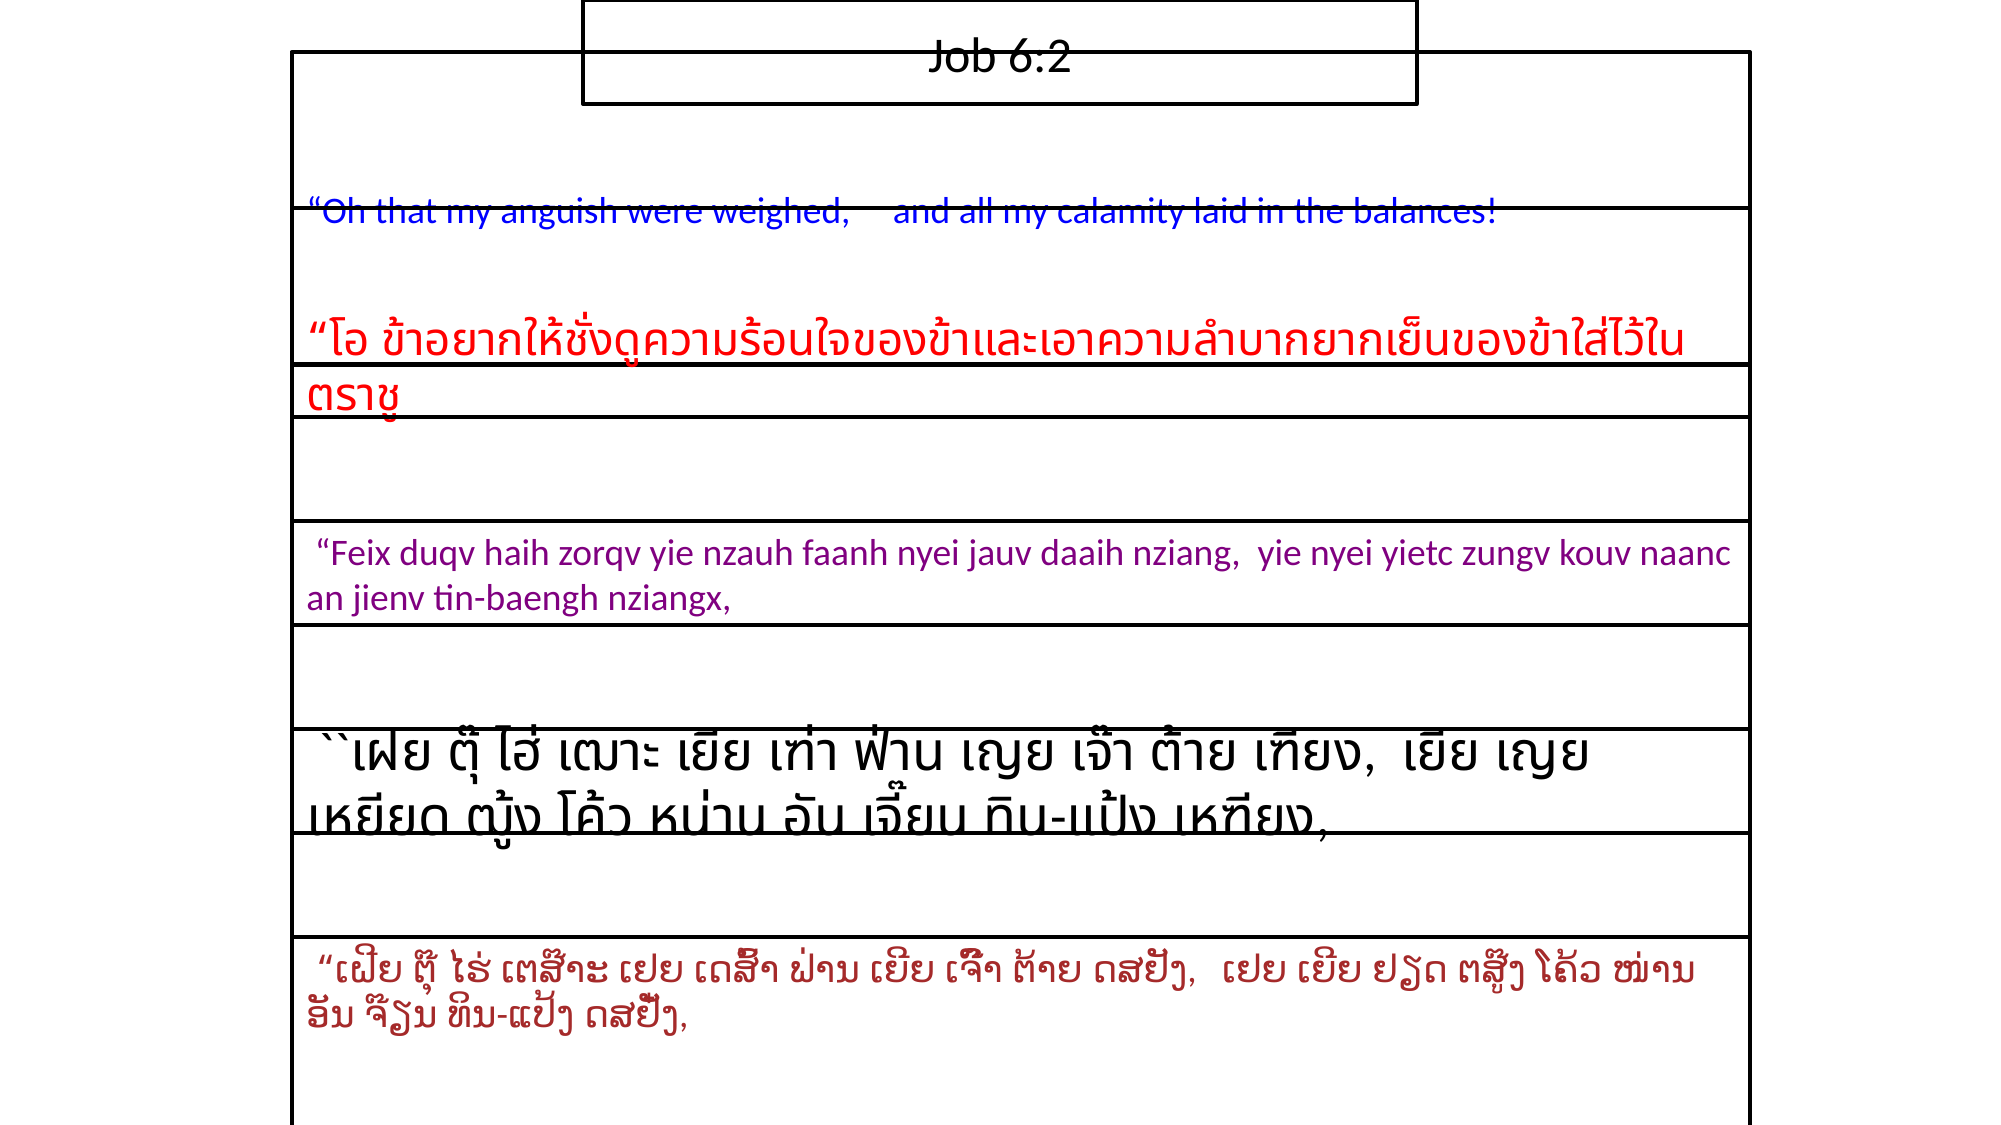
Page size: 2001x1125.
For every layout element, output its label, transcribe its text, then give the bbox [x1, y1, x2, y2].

text_box ``เฝย ตุ๊ ไฮ่ เฒาะ เยีย เฑ่า ฟ่าน เญย เจ๊า ต้าย เฑียง, เยีย เญย เหยียด ฒู้ง โค้ว หน่าน อัน เจี๊ยน ทิน-แป้ง เหฑียง, [290, 623, 1752, 831]
text_box “โอ ข้า​อยาก​ให้​ชั่ง​ดู​ความ​ร้อน​ใจ​ของ​ข้าและ​เอา​ความ​ลำบาก​ยากเย็น​ของ​ข้า​ใส่​ไว้​ใน​ตราชู [290, 206, 1752, 415]
text_box “ເຝີຍ ຕຸ໊ ໄຮ່ ເຕສ໊າະ ເຢຍ ເດສົ້າ ຟ່ານ ເຍີຍ ເຈົ໊າ ຕ້າຍ ດສຢັງ, ເຢຍ ເຍີຍ ຢຽດ ຕສູ໊ງ ໂຄ້ວ ໜ່ານ ອັນ ຈ໊ຽນ ທິນ-ແປ້ງ ດສຢັ໋ງ, [290, 831, 1752, 1125]
text_box “Feix duqv haih zorqv yie nzauh faanh nyei jauv daaih nziang, yie nyei yietc zungv kouv naanc an jienv tin-baengh nziangx, [290, 415, 1752, 623]
text_box “Oh that my anguish were weighed, and all my calamity laid in the balances! [290, 50, 1752, 206]
text_box Job 6:2 [581, 0, 1419, 50]
